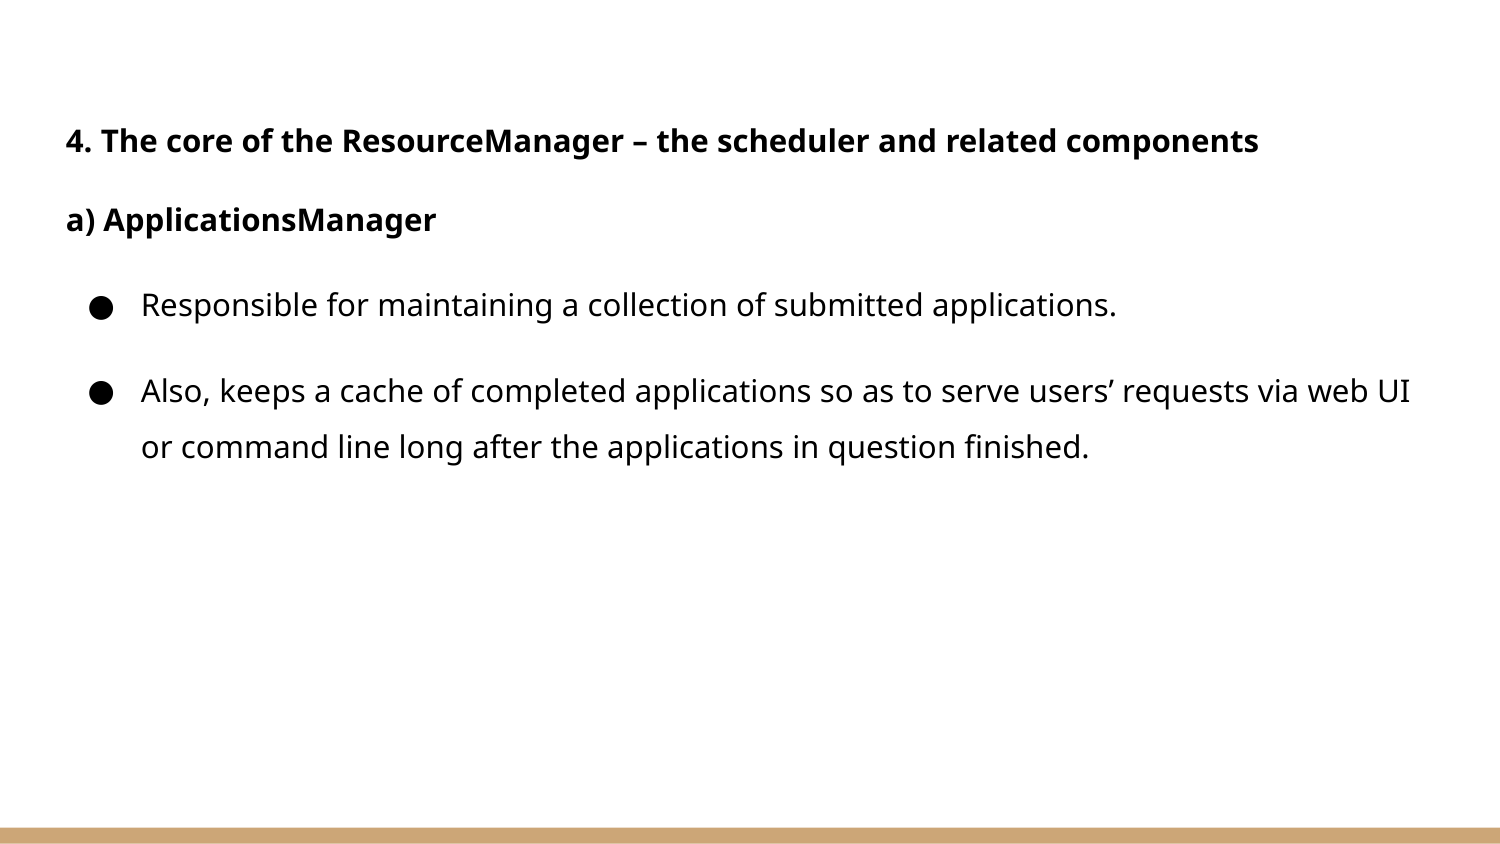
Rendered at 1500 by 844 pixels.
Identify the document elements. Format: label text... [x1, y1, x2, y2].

list 4. The core of the ResourceManager – the scheduler and related components a) ApplicationsManager Responsible for maintaining a collection of submitted applications. Also, keeps a cache of completed applications so as to serve users’ requests via web UI or command line long after the applications in question finished. [50, 87, 1449, 752]
